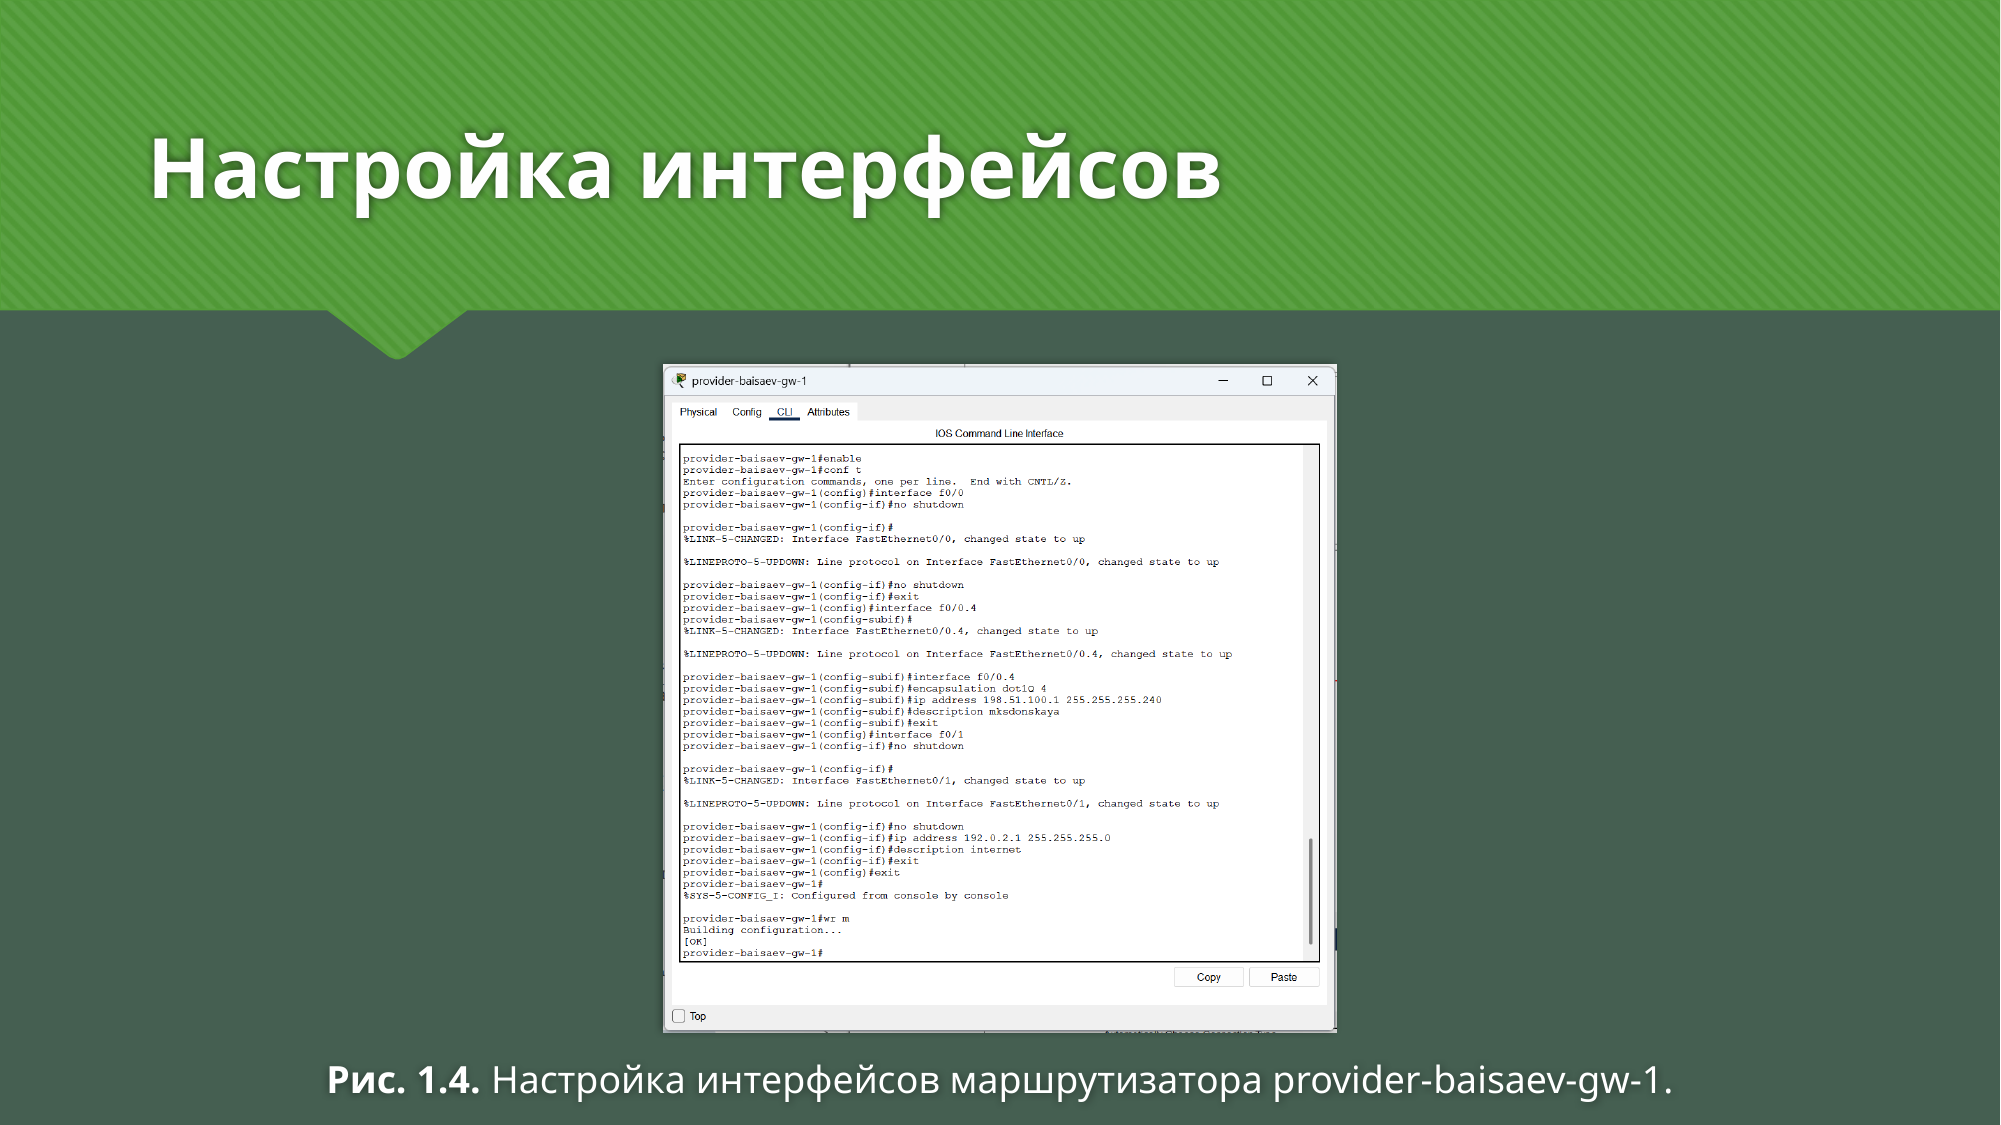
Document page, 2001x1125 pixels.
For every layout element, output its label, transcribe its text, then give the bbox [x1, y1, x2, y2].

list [662, 364, 1337, 1033]
text_box Рис. 1.4. Настройка интерфейсов маршрутизатора provider-baisaev-gw-1. [198, 1032, 1802, 1125]
title Настройка интерфейсов [132, 103, 1868, 223]
